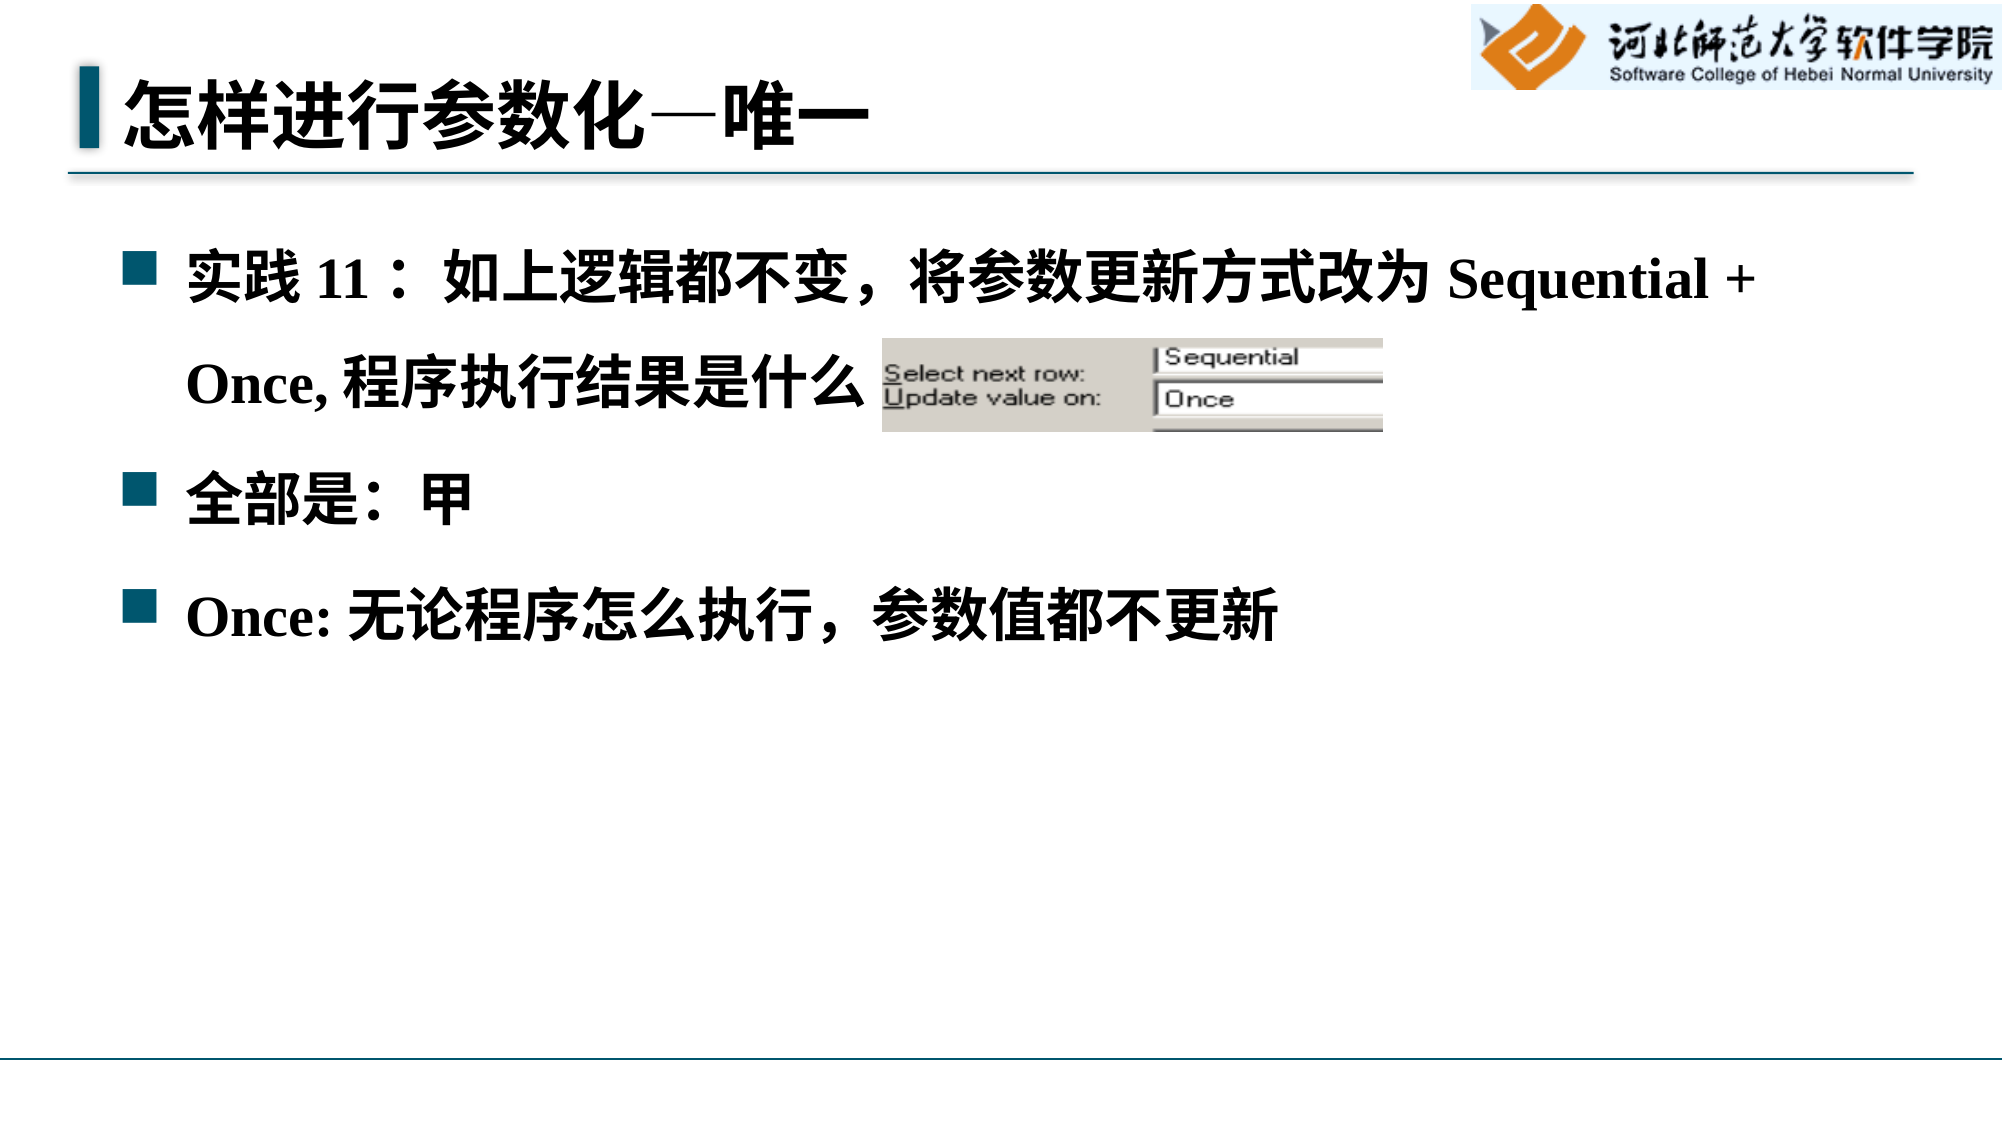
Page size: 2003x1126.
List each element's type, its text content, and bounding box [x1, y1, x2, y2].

picture [882, 337, 1384, 433]
picture [1471, 4, 2002, 90]
list 实践11：如上逻辑都不变，将参数更新方式改为Sequential + Once,程序执行结果是什么 全部是：甲 Once:无论程序怎么执行，参数值都不更新 [99, 196, 1903, 1024]
title 怎样进行参数化—唯一 [103, 66, 1462, 162]
